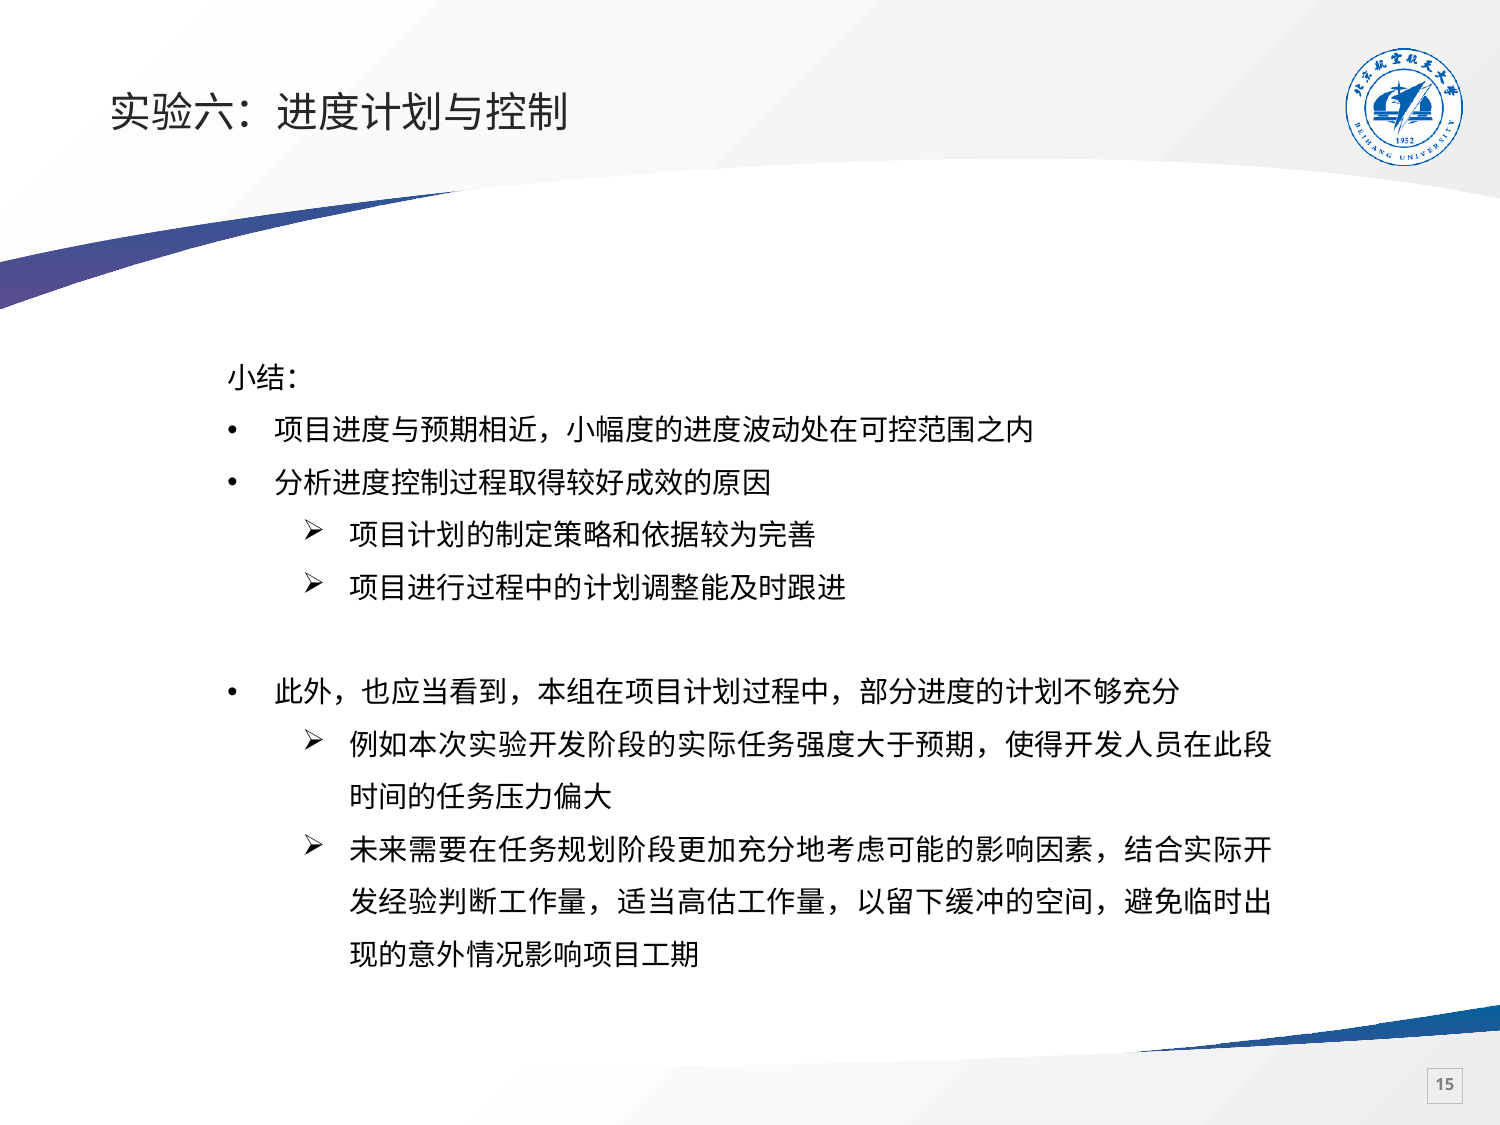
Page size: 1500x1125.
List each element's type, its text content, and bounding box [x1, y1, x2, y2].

title 实验六：进度计划与控制 [97, 70, 1262, 158]
picture [1345, 48, 1468, 166]
text_box 小结： 项目进度与预期相近，小幅度的进度波动处在可控范围之内 分析进度控制过程取得较好成效的原因 项目计划的制定策略和依据较为完善 项目进行过程中的计划调整能及时跟进 此外，也应当看到，本组在项目计划过程中，部分进度的计划不够充分 例如本次实验开发阶段的实际任务强度大于预期，使得开发人员在此段时间的任务压力偏大 未来需要在任务规划阶段更加充分地考虑可能的影响因素，结合实际开发经验判断工作量，适当高估工作量，以留下缓冲的空间，避免临时出现的意外情况影响项目工期 [212, 334, 1288, 979]
